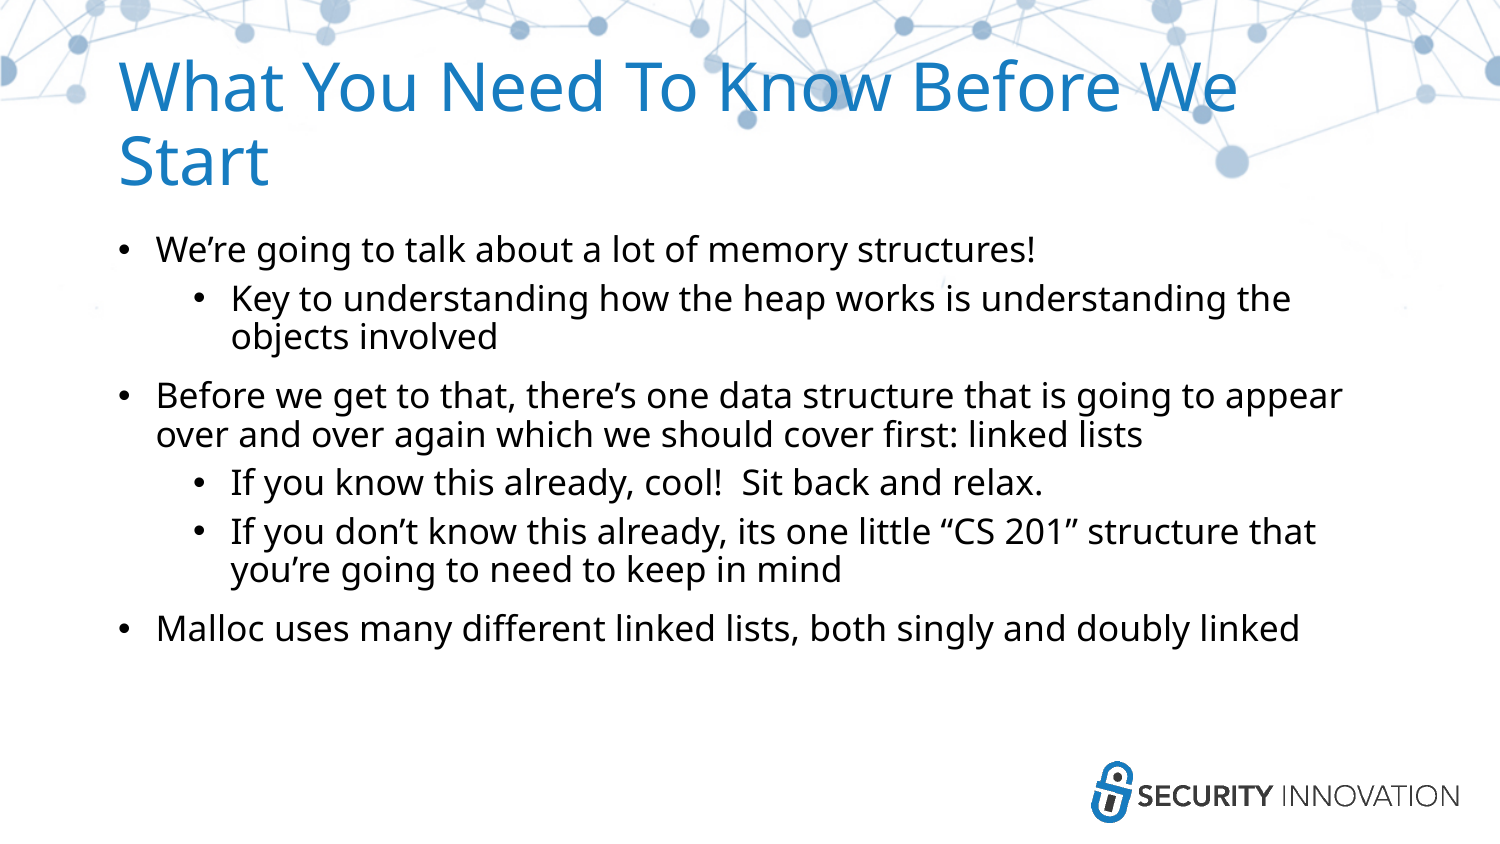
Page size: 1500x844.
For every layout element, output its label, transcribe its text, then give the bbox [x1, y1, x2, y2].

picture [1091, 761, 1461, 823]
list We’re going to talk about a lot of memory structures! Key to understanding how the heap works is understanding the objects involved Before we get to that, there’s one data structure that is going to appear over and over again which we should cover first: linked lists If you know this already, cool! Sit back and relax. If you don’t know this already, its one little “CS 201” structure that you’re going to need to keep in mind Malloc uses many different linked lists, both singly and doubly linked [103, 224, 1397, 752]
picture [0, 0, 1500, 344]
title What You Need To Know Before We Start [103, 44, 1397, 208]
